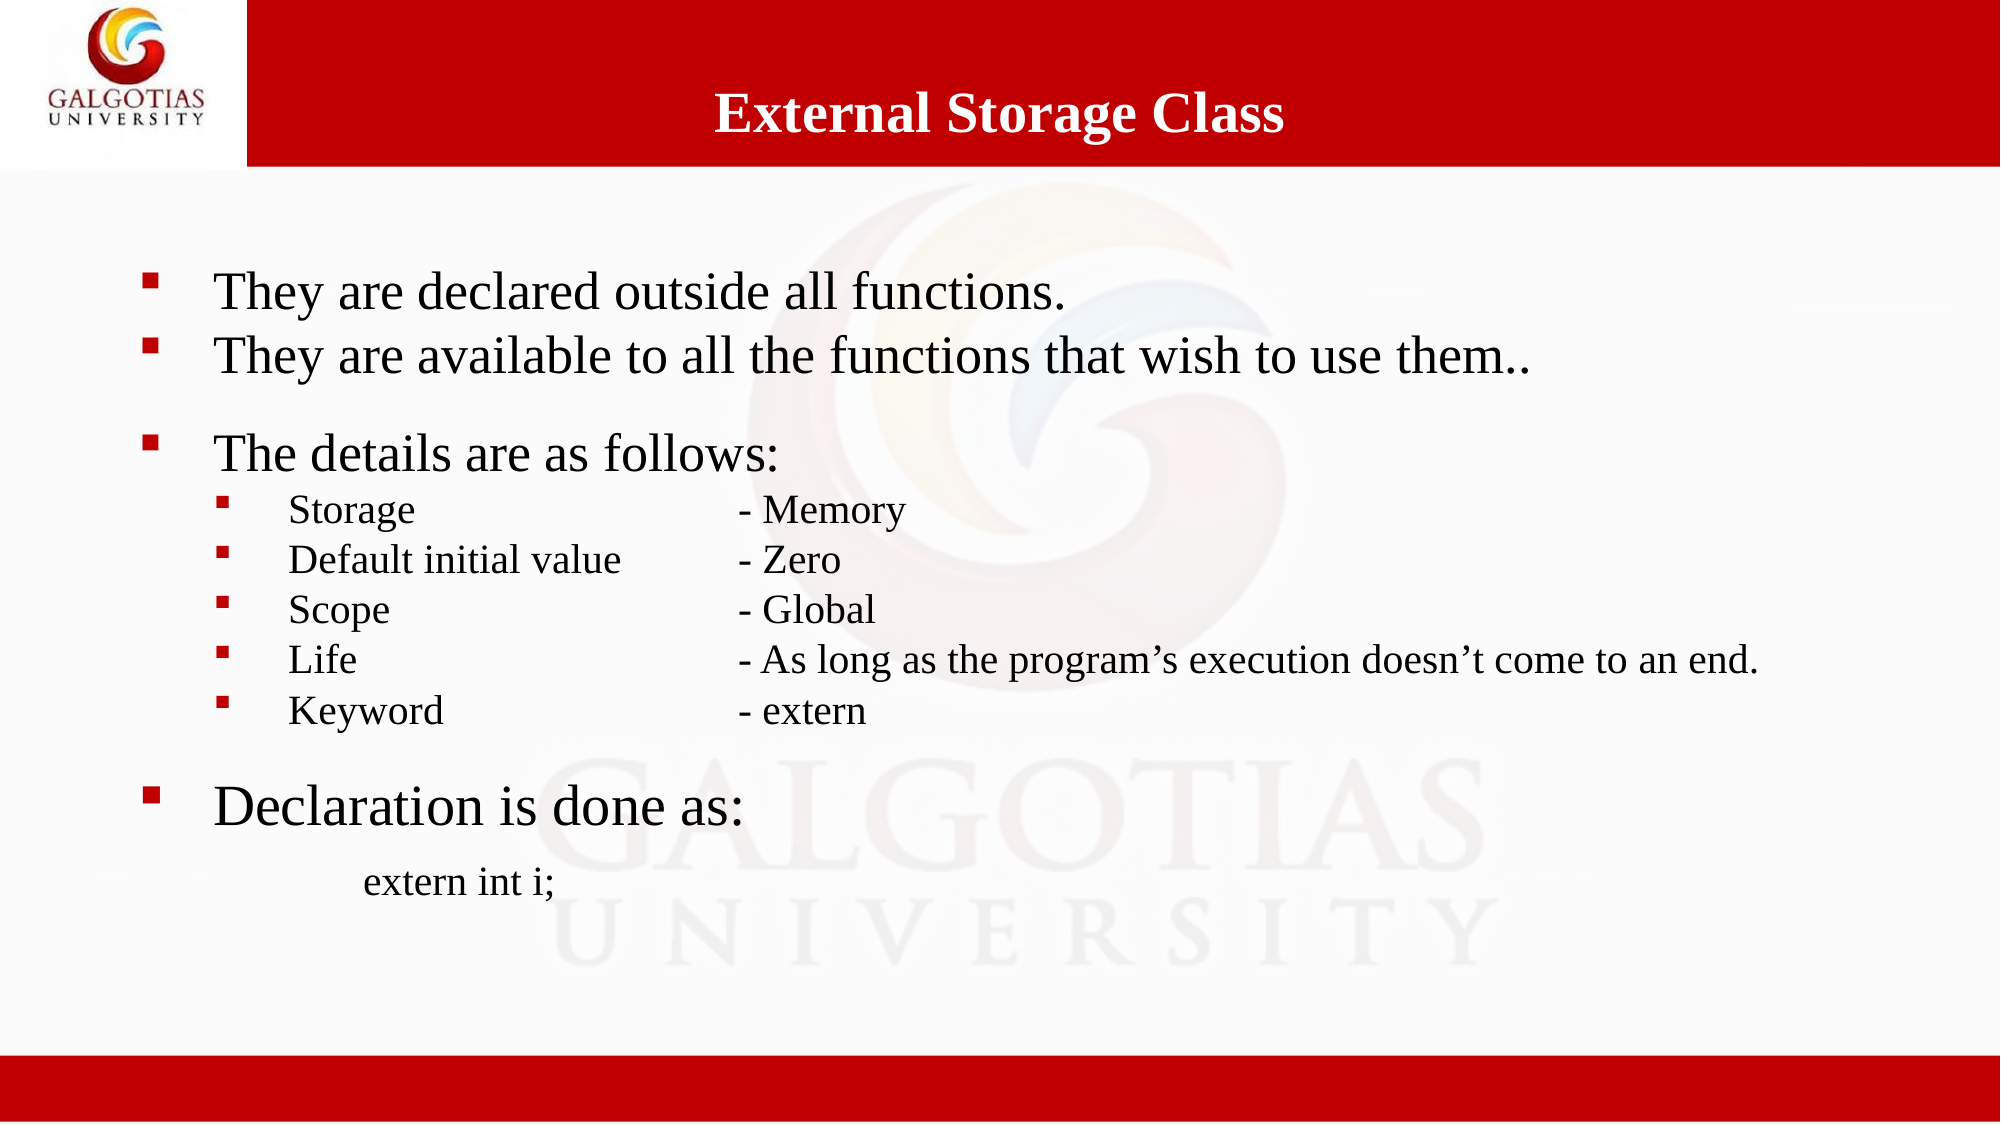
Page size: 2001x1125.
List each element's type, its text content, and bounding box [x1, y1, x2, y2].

text_box External Storage Class [247, 0, 2000, 167]
text_box [0, 1055, 2000, 1122]
picture [0, 0, 247, 169]
text_box They are declared outside all functions. They are available to all the functions that wish to use them.. The details are as follows: Storage - Memory Default initial value - Zero Scope - Global Life - As long as the program’s execution doesn’t come to an end. Keyword - extern Declaration is done as: extern int i; [123, 247, 1832, 1010]
